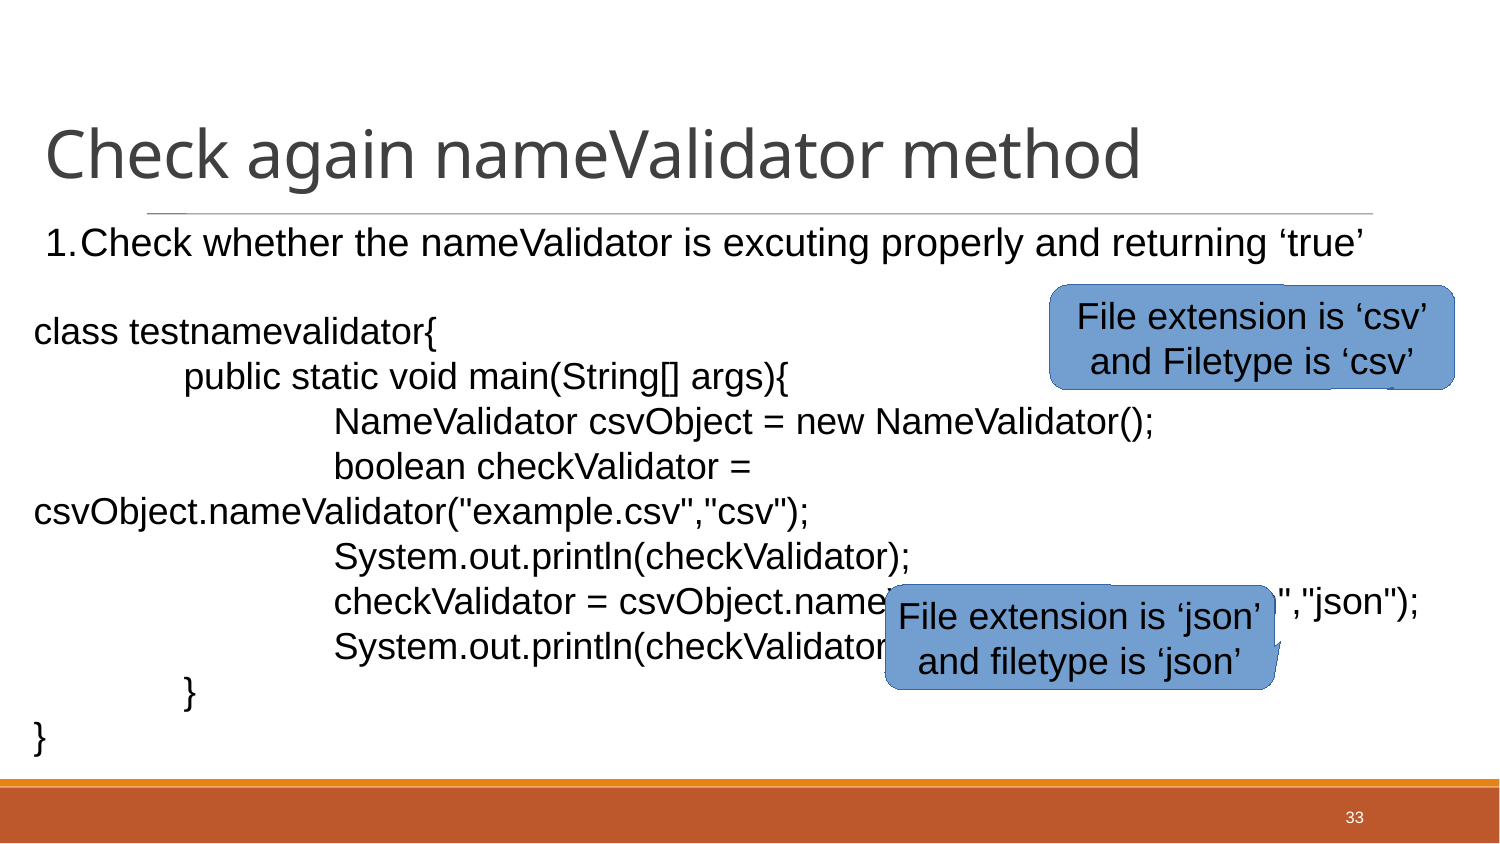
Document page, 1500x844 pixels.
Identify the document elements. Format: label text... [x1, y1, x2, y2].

text_box Check again nameValidator method [29, 105, 1365, 276]
text_box Check whether the nameValidator is excuting properly and returning ‘true’ [29, 209, 1500, 315]
text_box File extension is ‘json’ and filetype is ‘json’ [884, 584, 1281, 690]
text_box class testnamevalidator{ public static void main(String[] args){ NameValidator csvObject = new NameValidator(); boolean checkValidator = csvObject.nameValidator("example.csv","csv"); System.out.println(checkValidator); checkValidator = csvObject.nameValidator("example.json","json"); System.out.println(checkValidator); } } [18, 299, 1470, 837]
text_box File extension is ‘csv’ and Filetype is ‘csv’ [1049, 284, 1455, 390]
